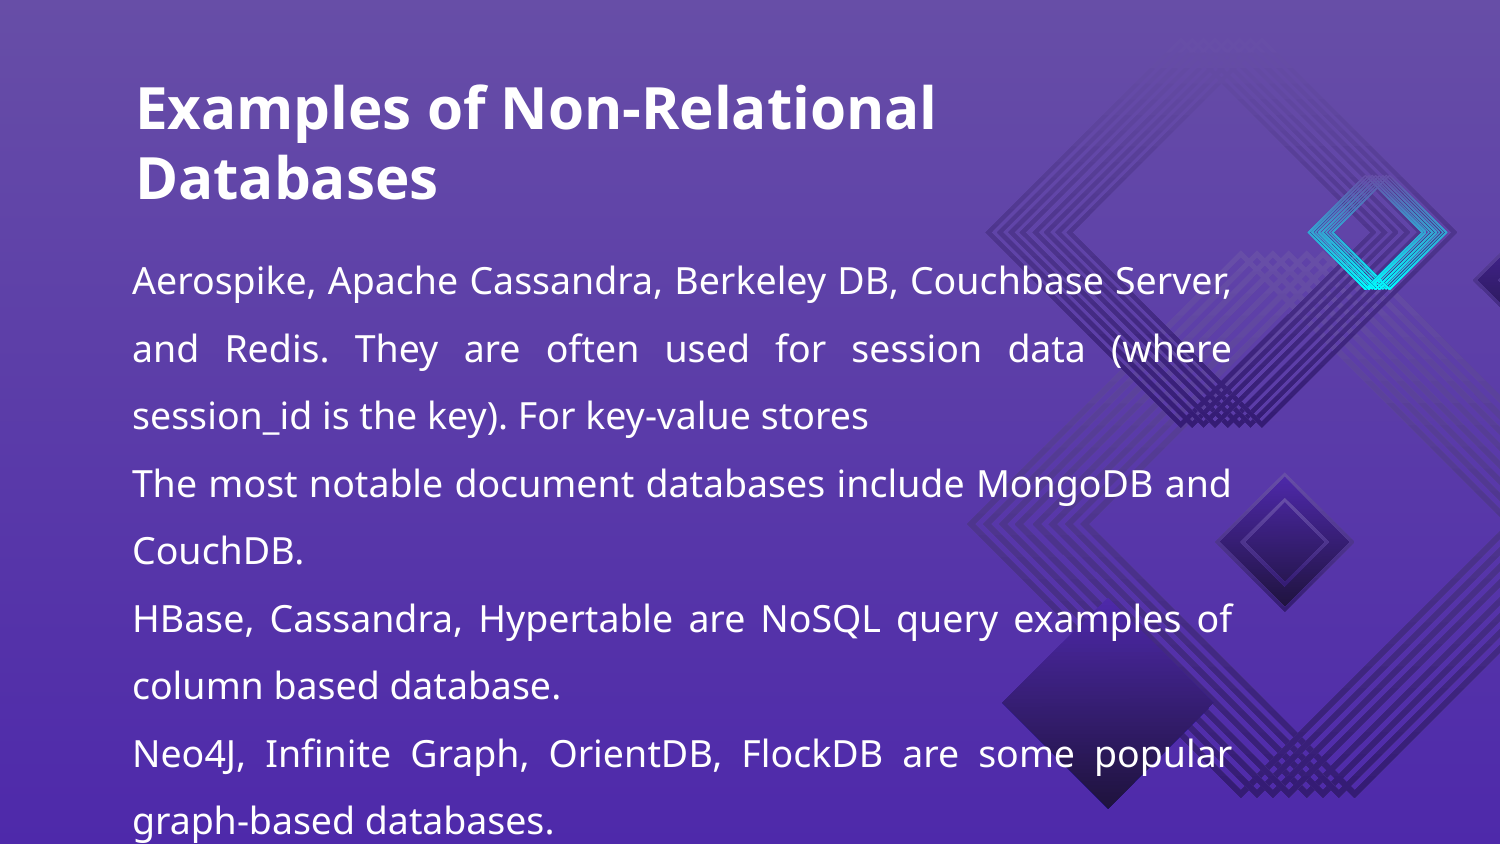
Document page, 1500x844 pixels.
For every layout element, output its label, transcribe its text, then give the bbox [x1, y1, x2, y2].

title Examples of Non-Relational Databases [120, 56, 1228, 219]
subtitle Aerospike, Apache Cassandra, Berkeley DB, Couchbase Server, and Redis. They are often used for session data (where session_id is the key). For key-value stores The most notable document databases include MongoDB and CouchDB. HBase, Cassandra, Hypertable are NoSQL query examples of column based database. Neo4J, Infinite Graph, OrientDB, FlockDB are some popular graph-based databases. [116, 219, 1249, 768]
